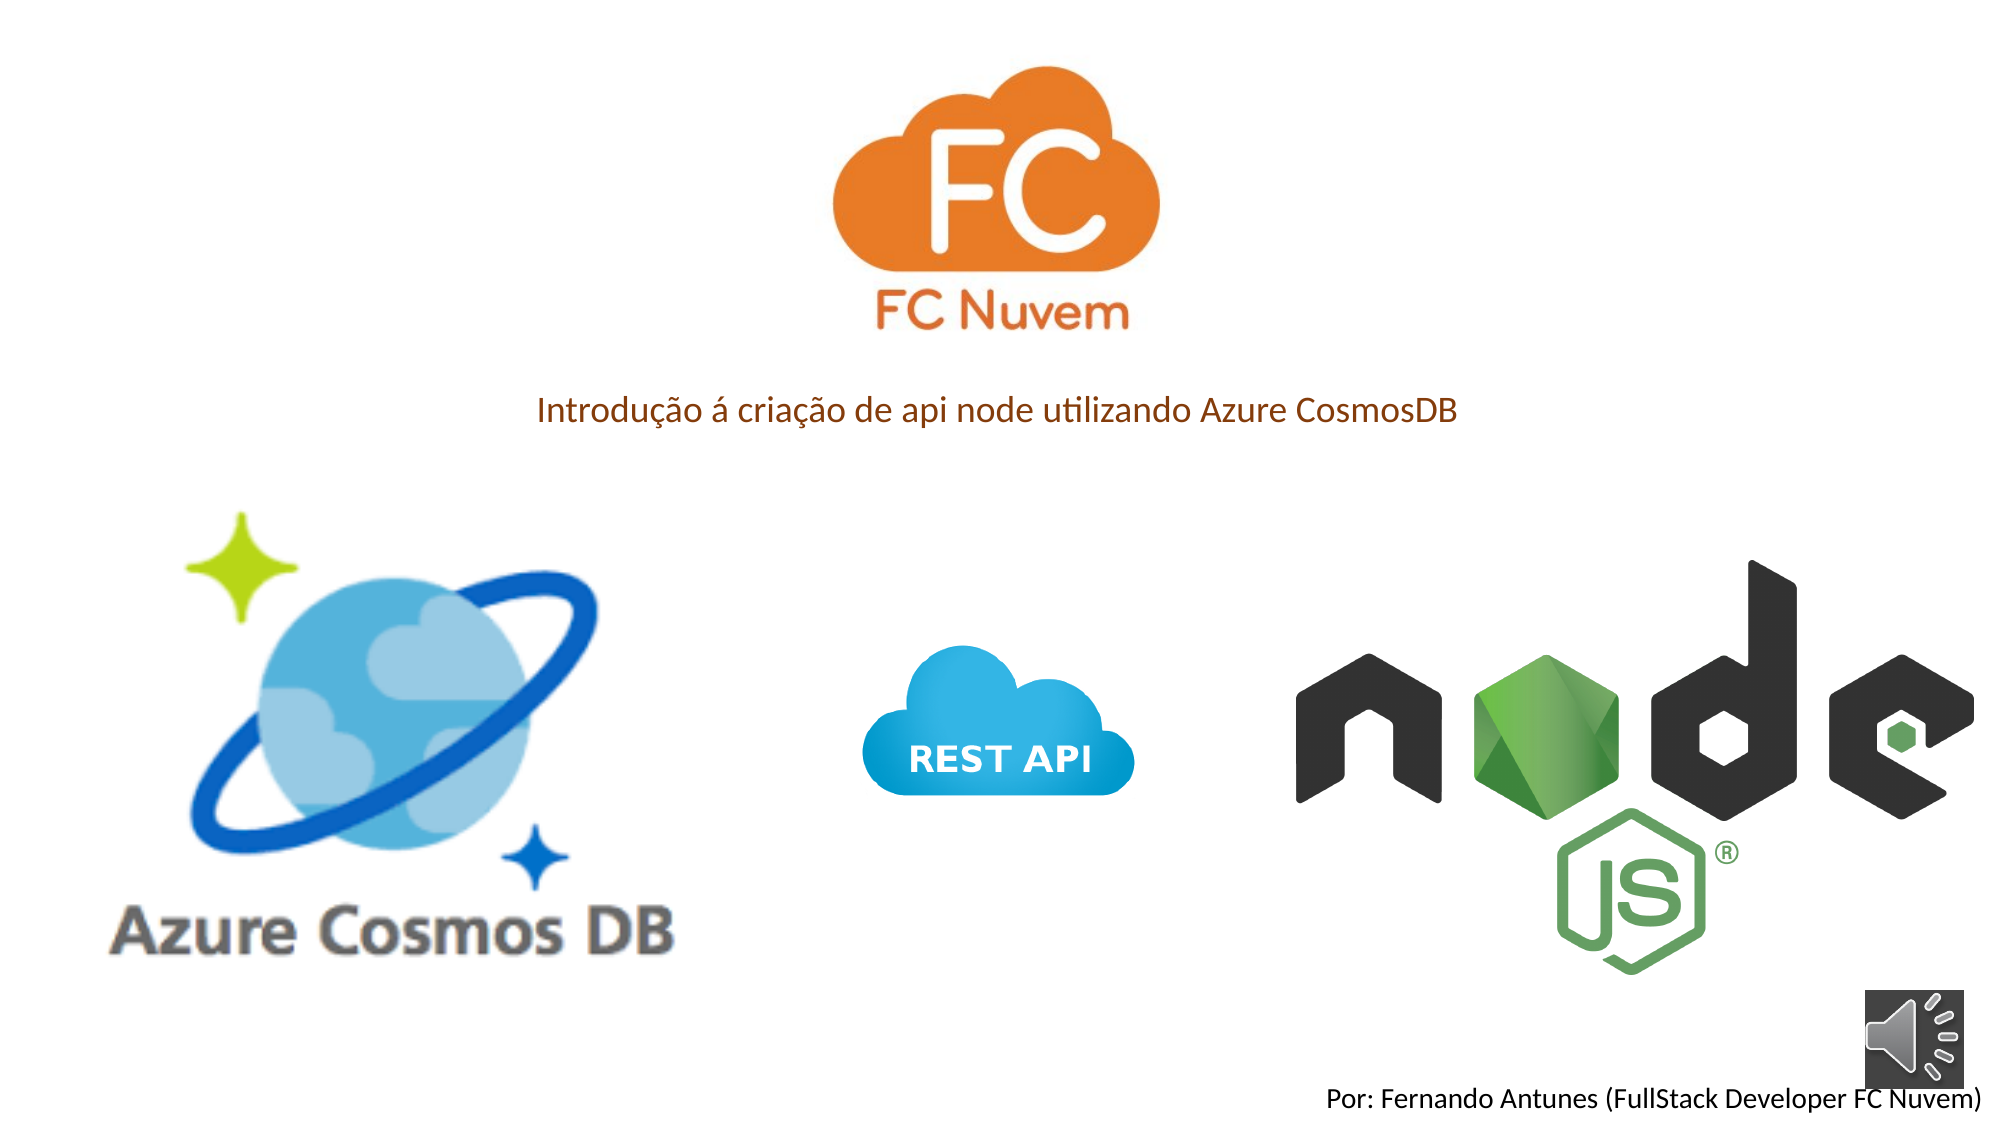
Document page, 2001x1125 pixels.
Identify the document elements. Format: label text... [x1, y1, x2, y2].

picture [1864, 989, 1965, 1090]
picture [815, 17, 1182, 384]
picture [18, 493, 834, 1007]
text_box Por: Fernando Antunes (FullStack Developer FC Nuvem) [1311, 1071, 1998, 1122]
text_box Introdução á criação de api node utilizando Azure CosmosDB [521, 377, 1475, 438]
picture [1296, 560, 1974, 975]
picture [860, 644, 1136, 799]
